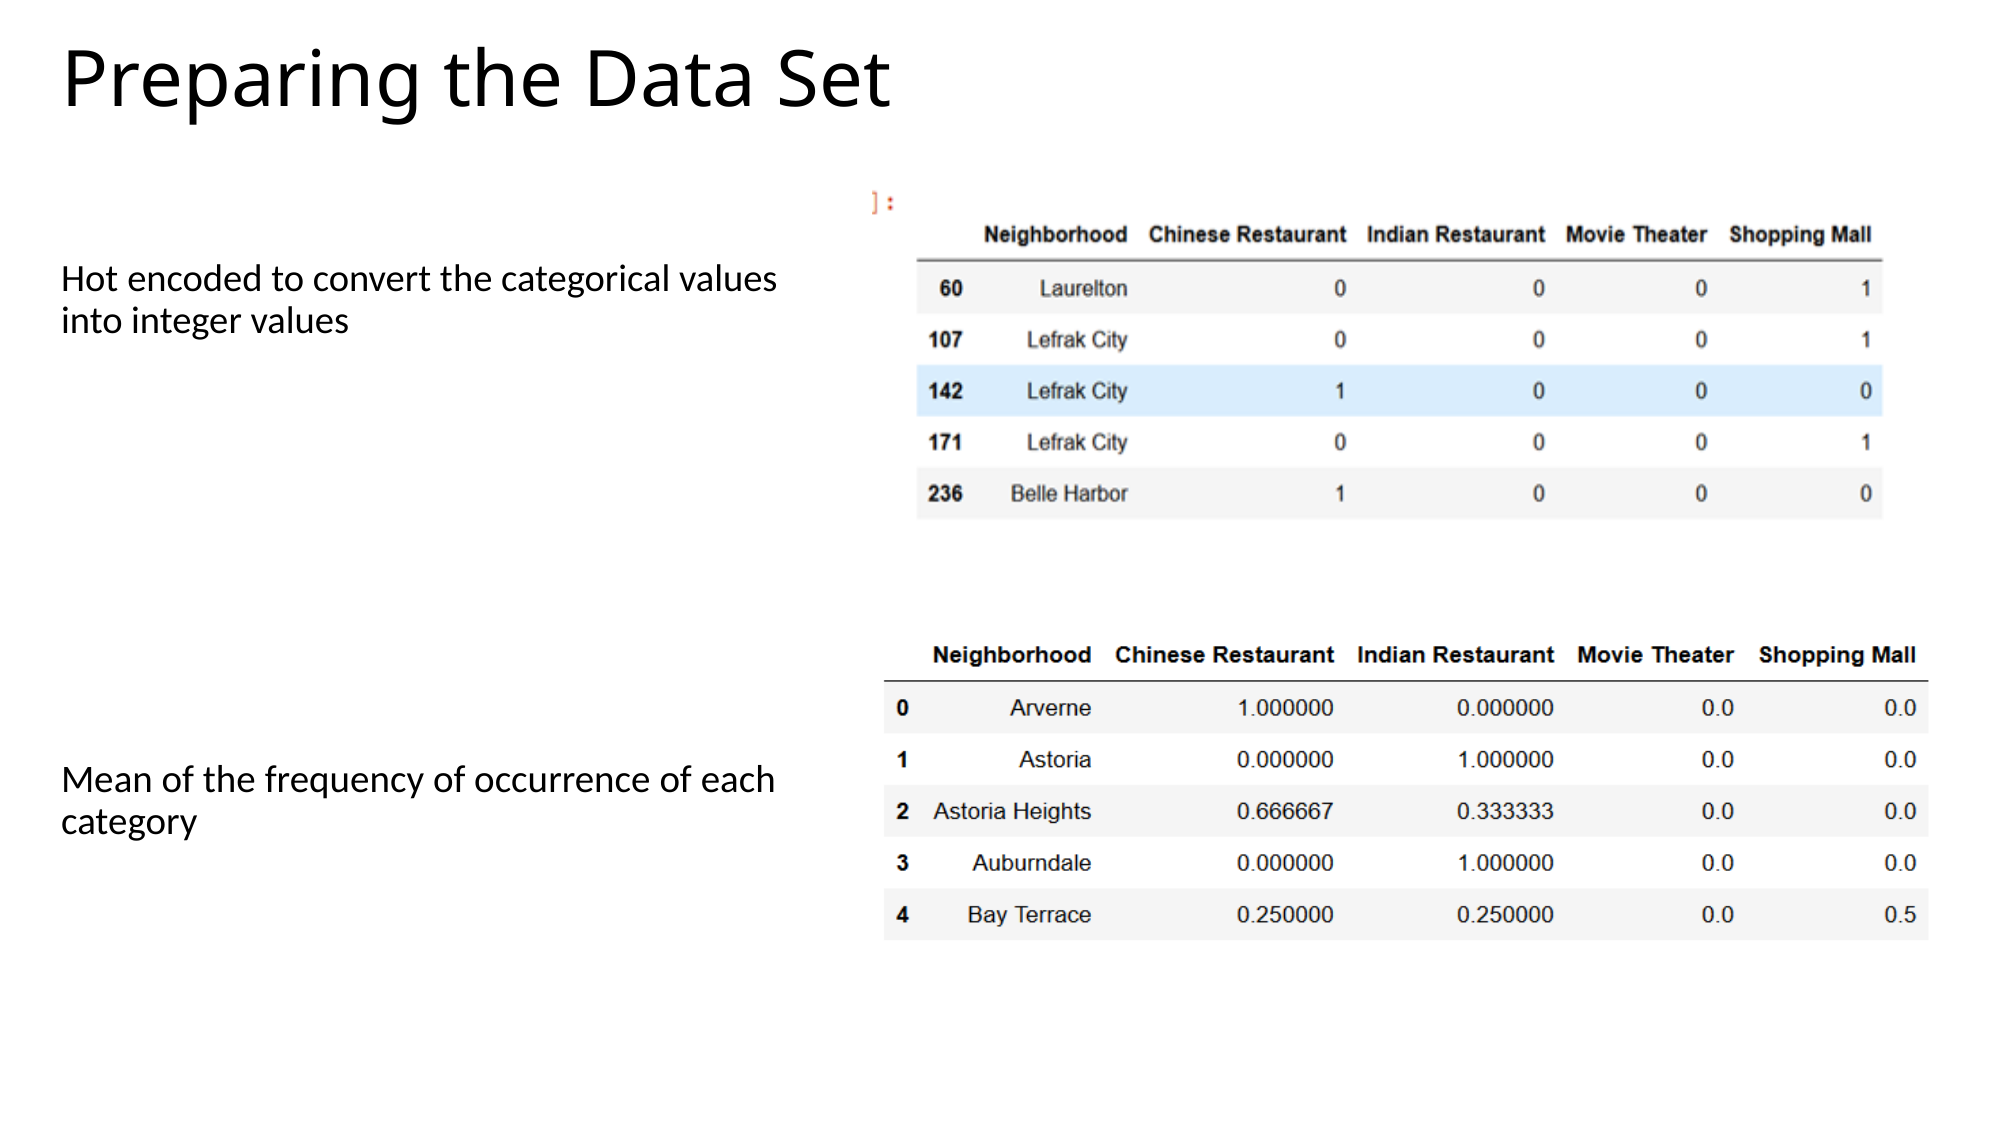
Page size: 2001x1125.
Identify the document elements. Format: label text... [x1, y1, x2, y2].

picture [872, 626, 1968, 977]
picture [872, 175, 1954, 526]
text_box Mean of the frequency of occurrence of each category [46, 751, 834, 852]
title Preparing the Data Set [46, 31, 1772, 131]
list Hot encoded to convert the categorical values into integer values [46, 251, 834, 351]
